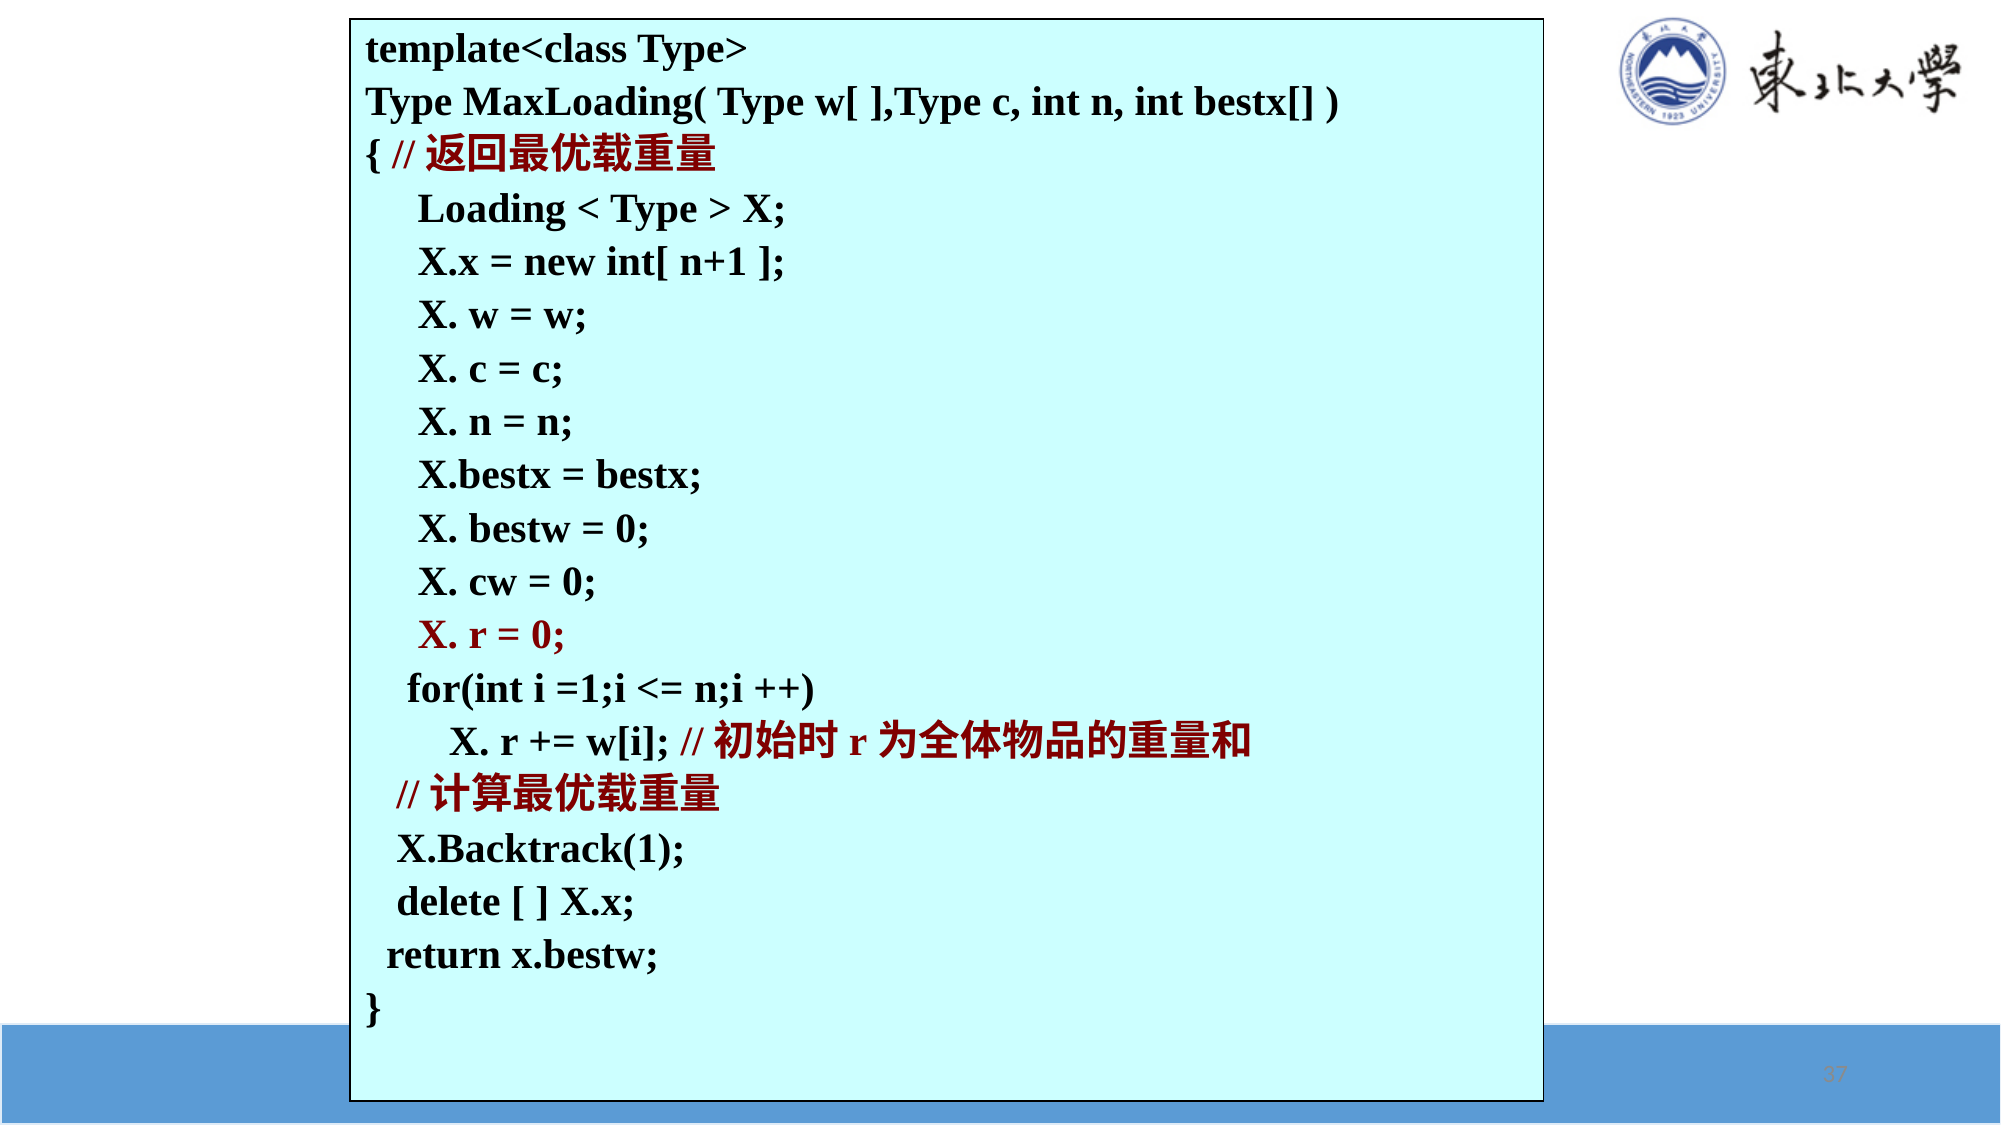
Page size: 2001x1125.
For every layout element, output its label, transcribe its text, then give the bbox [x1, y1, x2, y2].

picture [1605, 4, 1987, 135]
slide_number [1412, 1042, 1863, 1103]
text_box template<class Type> Type MaxLoading( Type w[ ],Type c, int n, int bestx[] ) { //返回最优载重量 Loading < Type > X; X.x = new int[ n+1 ]; X. w = w; X. c = c; X. n = n; X.bestx = bestx; X. bestw = 0; X. cw = 0; X. r = 0; for(int i =1;i <= n;i ++) X. r += w[i]; //初始时r为全体物品的重量和 //计算最优载重量 X.Backtrack(1); delete [ ] X.x; return x.bestw; } [350, 19, 1544, 1102]
